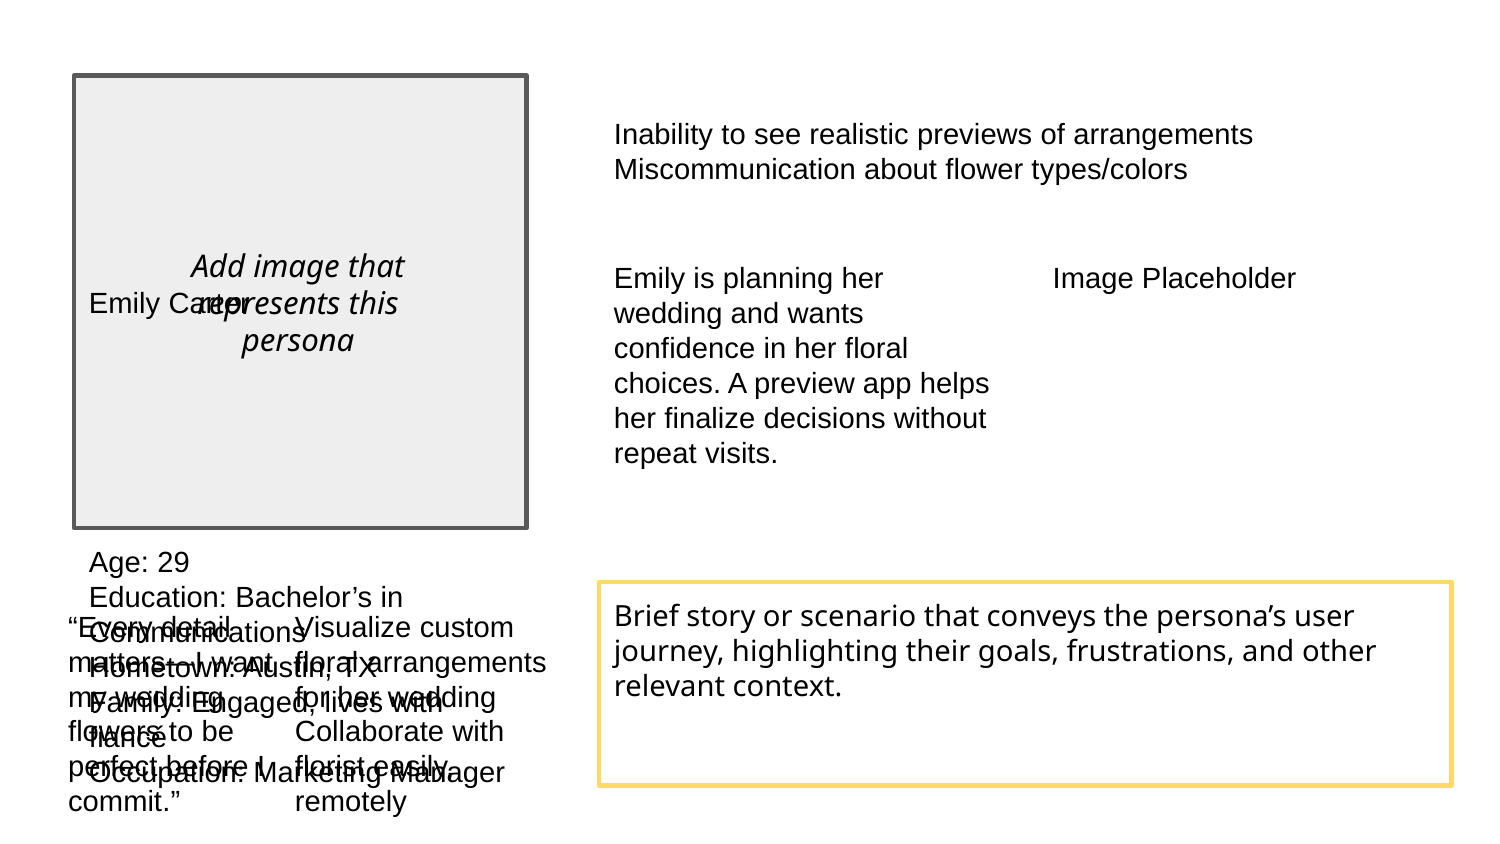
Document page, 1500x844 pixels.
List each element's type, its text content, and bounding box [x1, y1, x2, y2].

text_box Emily is planning her wedding and wants confidence in her floral choices. A preview app helps her finalize decisions without repeat visits. [598, 244, 1013, 562]
text_box Age: 29 Education: Bachelor’s in Communications Hometown: Austin, TX Family: Engaged, lives with fiancé Occupation: Marketing Manager [73, 528, 527, 592]
text_box Visualize custom floral arrangements for her wedding Collaborate with florist easily, remotely [280, 592, 579, 793]
text_box Emily Carter [73, 75, 527, 528]
text_box Add image that represents this persona [161, 236, 435, 368]
text_box “Every detail matters—I want my wedding flowers to be perfect before I commit.” [53, 592, 280, 793]
text_box Brief story or scenario that conveys the persona’s user journey, highlighting their goals, frustrations, and other relevant context. [598, 581, 1452, 786]
text_box Inability to see realistic previews of arrangements Miscommunication about flower types/colors [598, 75, 1425, 225]
text_box Image Placeholder [1037, 244, 1452, 562]
